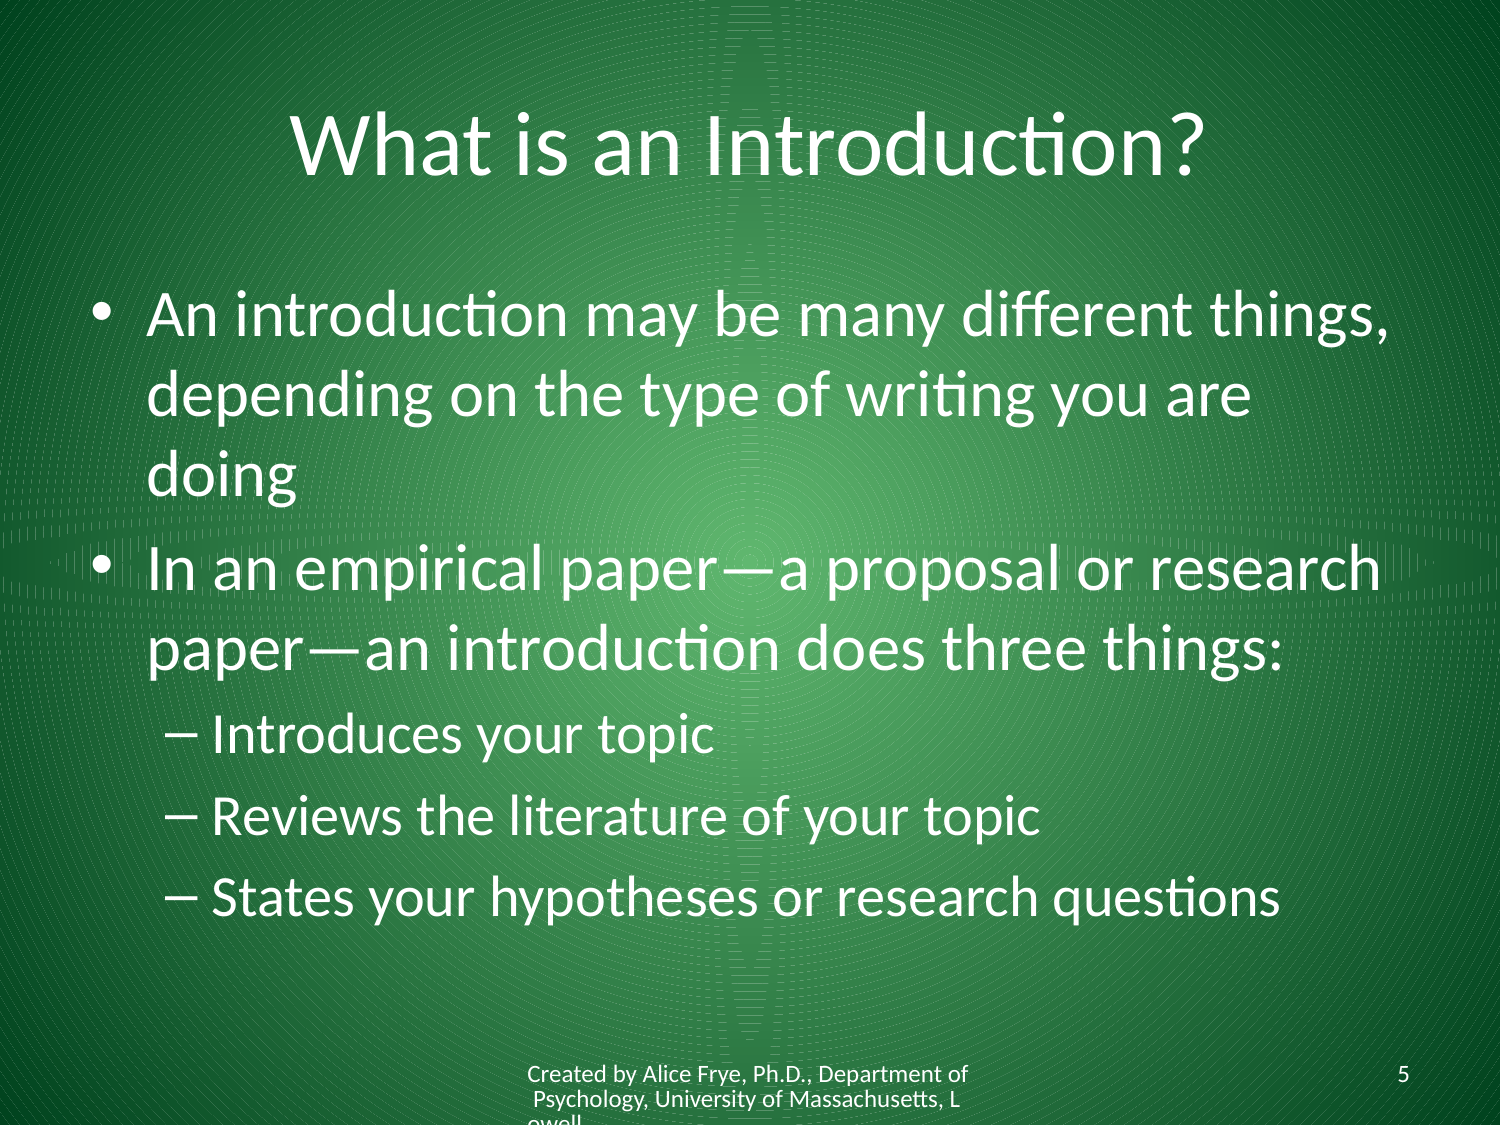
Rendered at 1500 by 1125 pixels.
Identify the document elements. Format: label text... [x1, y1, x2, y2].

list An introduction may be many different things, depending on the type of writing you are doing In an empirical paper—a proposal or research paper—an introduction does three things: Introduces your topic Reviews the literature of your topic States your hypotheses or research questions [75, 262, 1425, 1005]
footer Created by Alice Frye, Ph.D., Department of Psychology, University of Massachusetts, Lowell [512, 1042, 988, 1103]
title What is an Introduction? [75, 45, 1425, 233]
slide_number 5 [1074, 1042, 1425, 1103]
